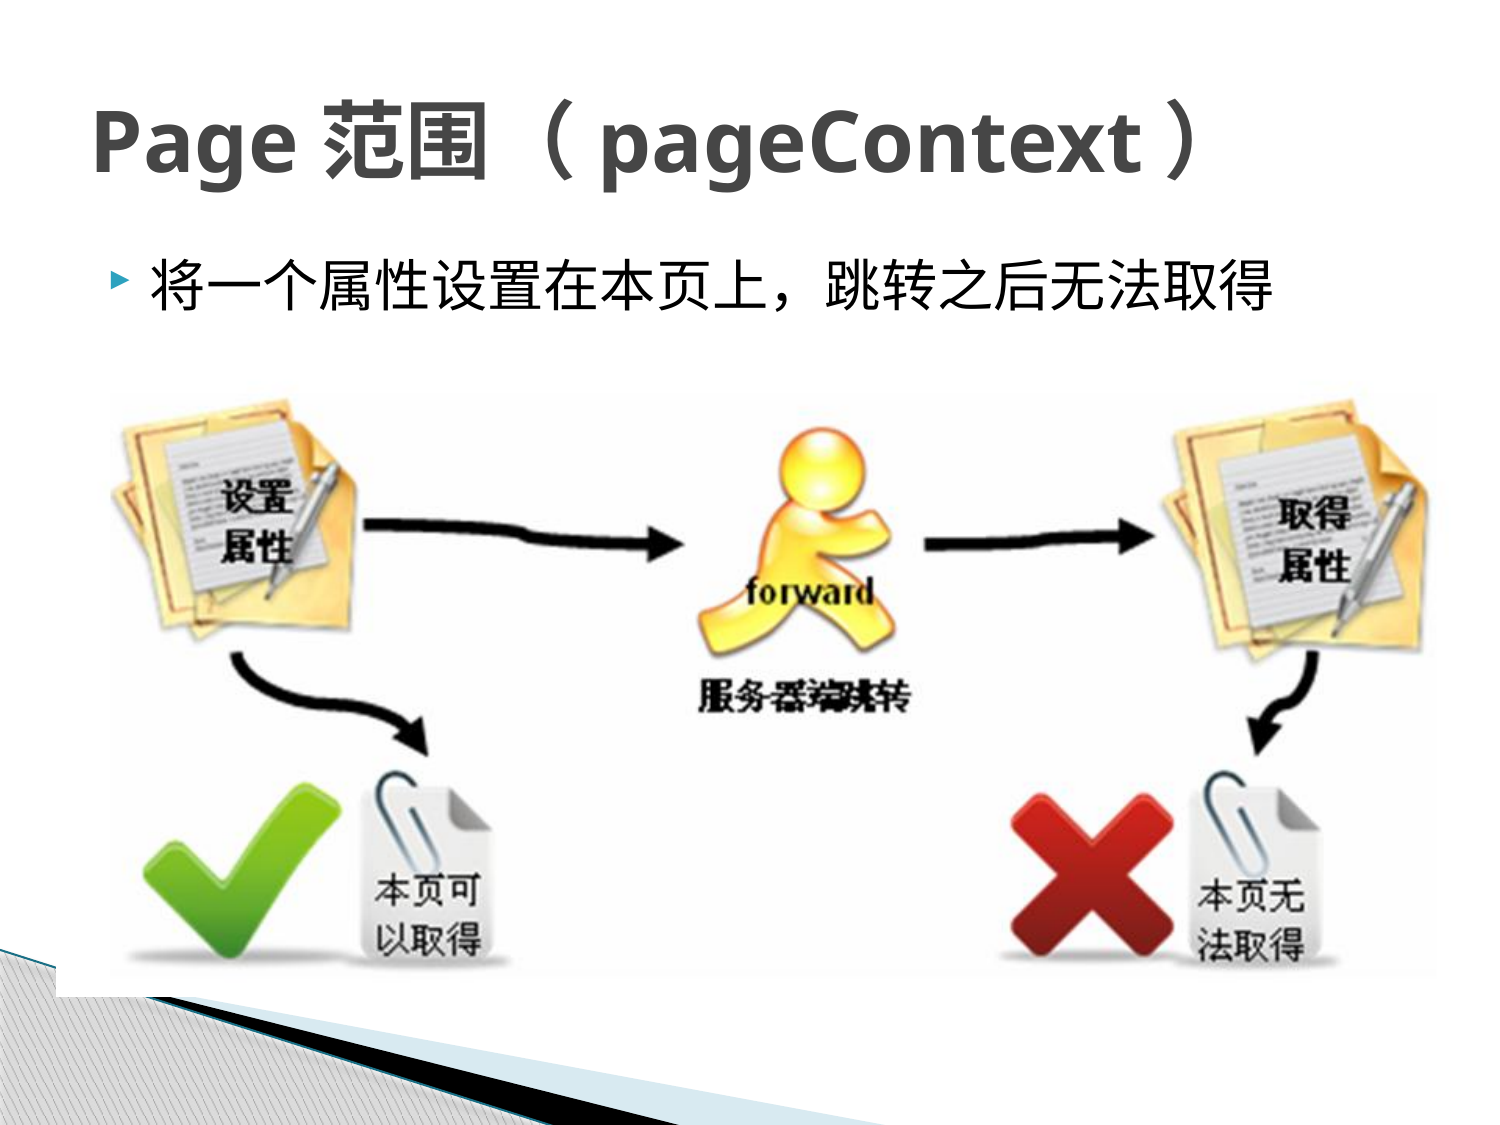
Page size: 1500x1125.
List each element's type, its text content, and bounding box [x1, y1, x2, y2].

list 将一个属性设置在本页上，跳转之后无法取得 [75, 243, 1425, 377]
picture [56, 377, 1477, 997]
title Page范围（pageContext） [75, 45, 1425, 233]
